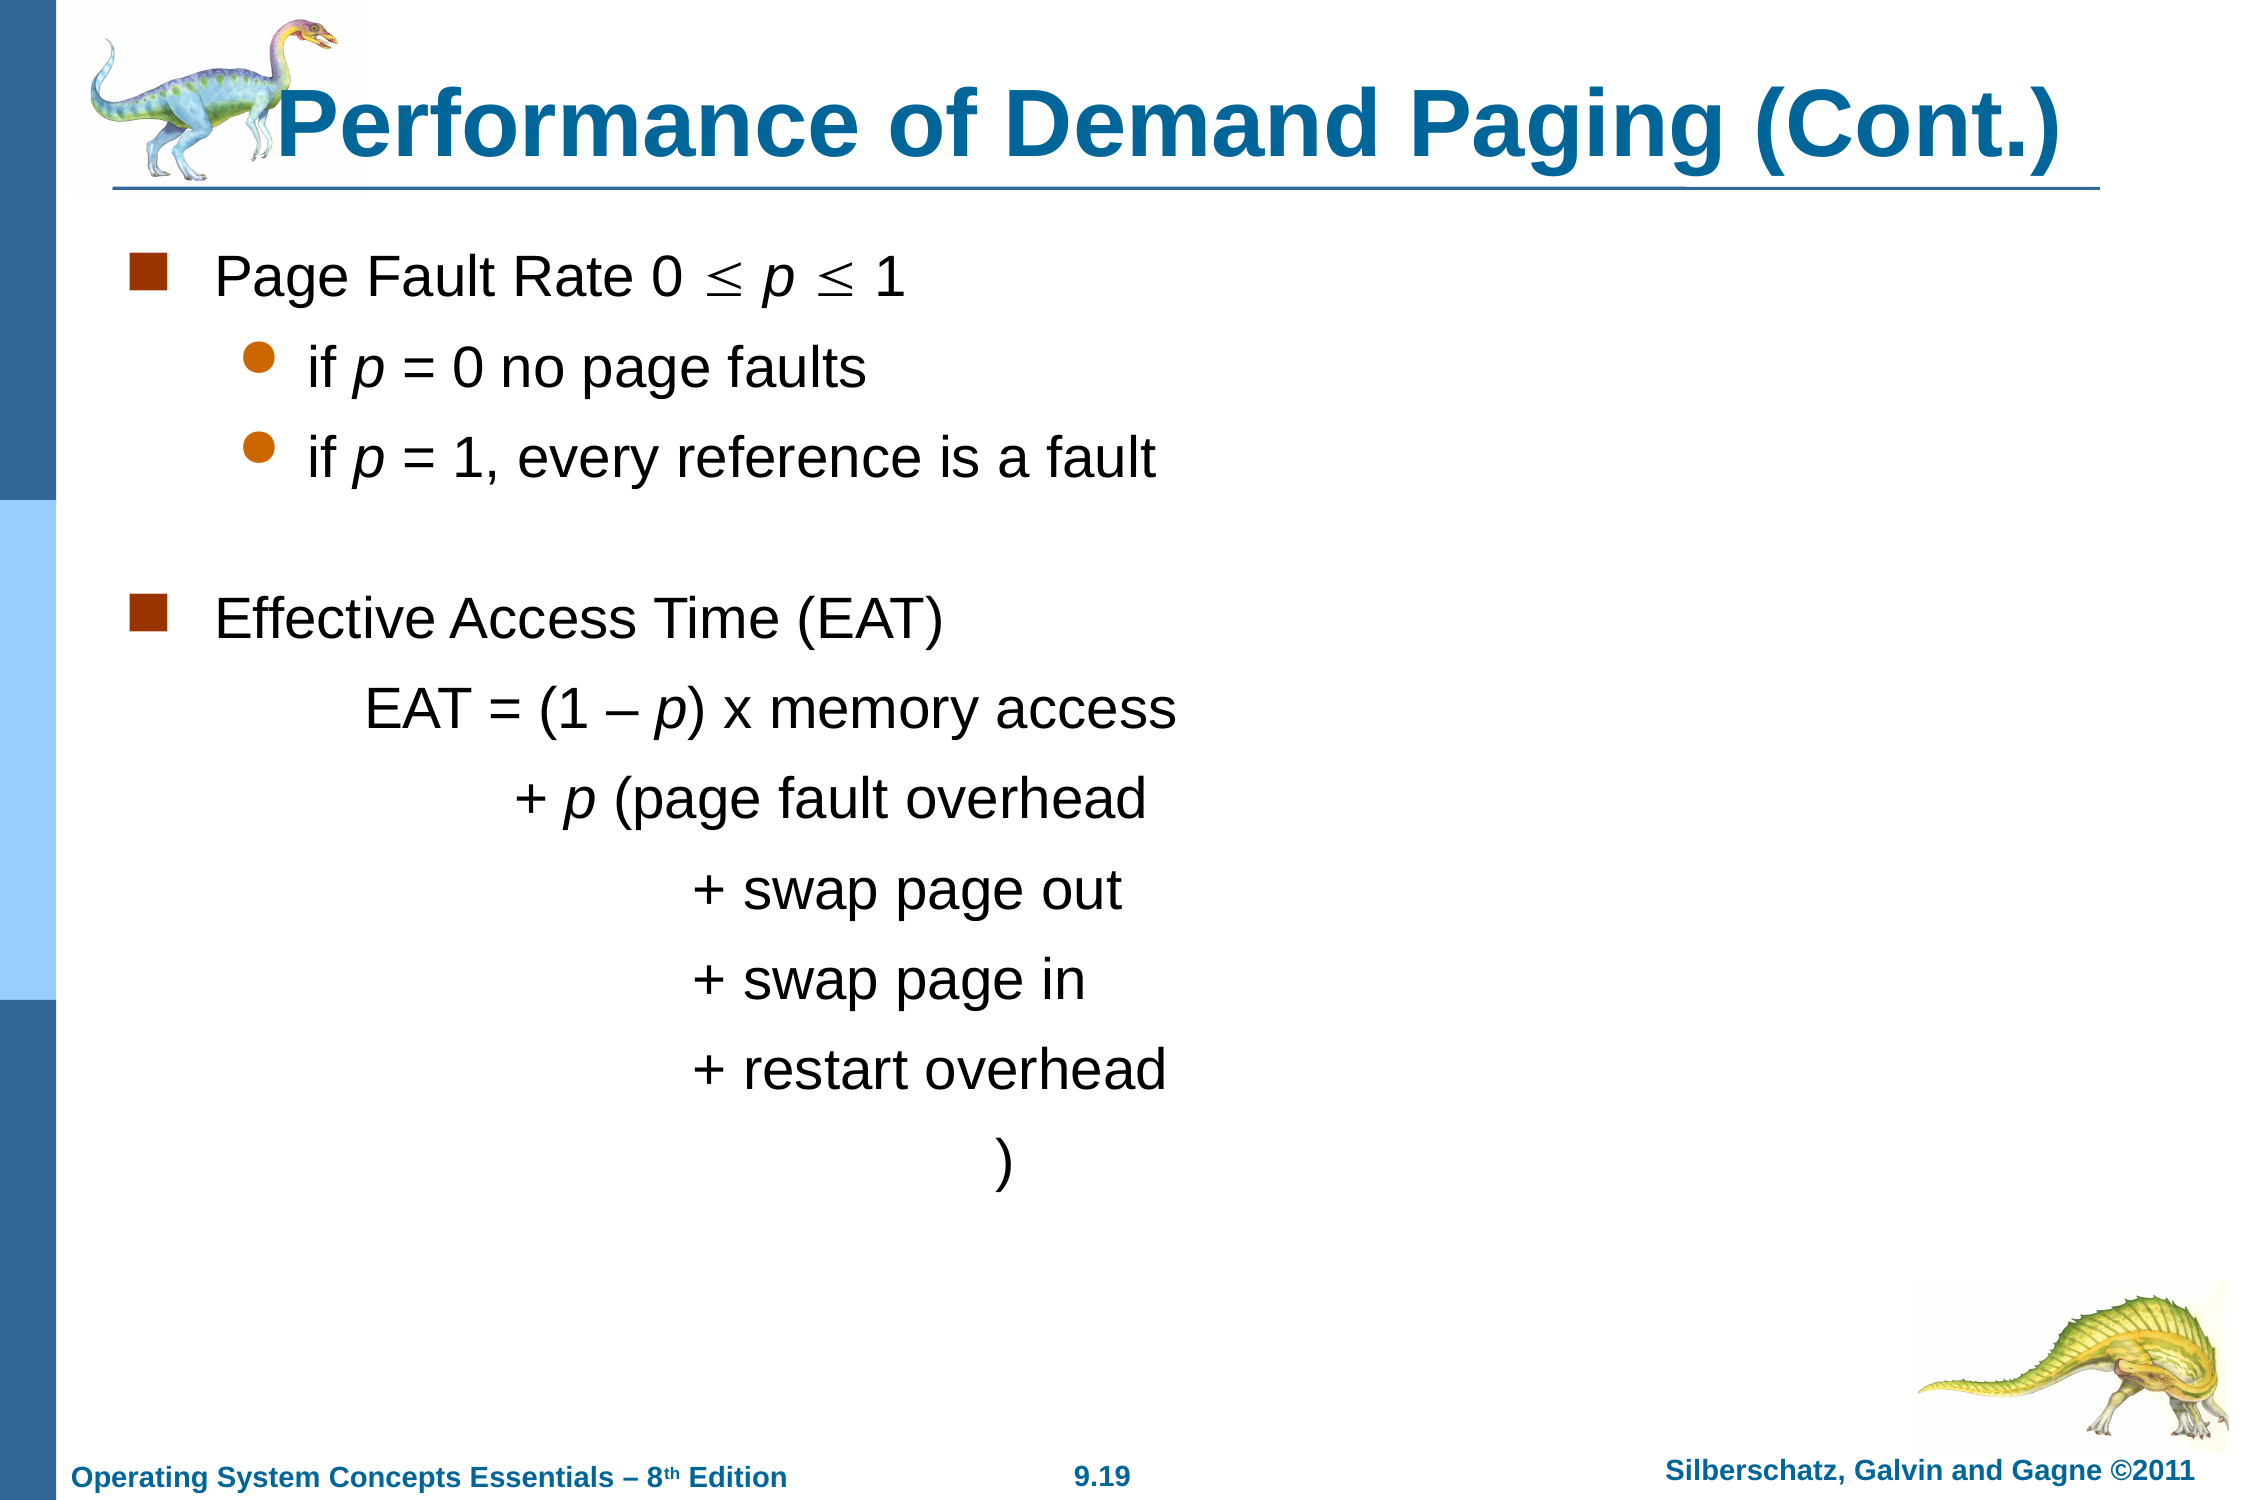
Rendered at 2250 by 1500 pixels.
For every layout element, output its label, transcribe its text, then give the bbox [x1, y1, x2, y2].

list Page Fault Rate 0  p  1 if p = 0 no page faults if p = 1, every reference is a fault Effective Access Time (EAT) EAT = (1 – p) x memory access + p (page fault overhead + swap page out + swap page in + restart overhead ) [112, 227, 2138, 1219]
picture [1913, 1279, 2229, 1453]
title Performance of Demand Paging (Cont.) [201, 60, 2138, 187]
picture [70, 0, 365, 199]
